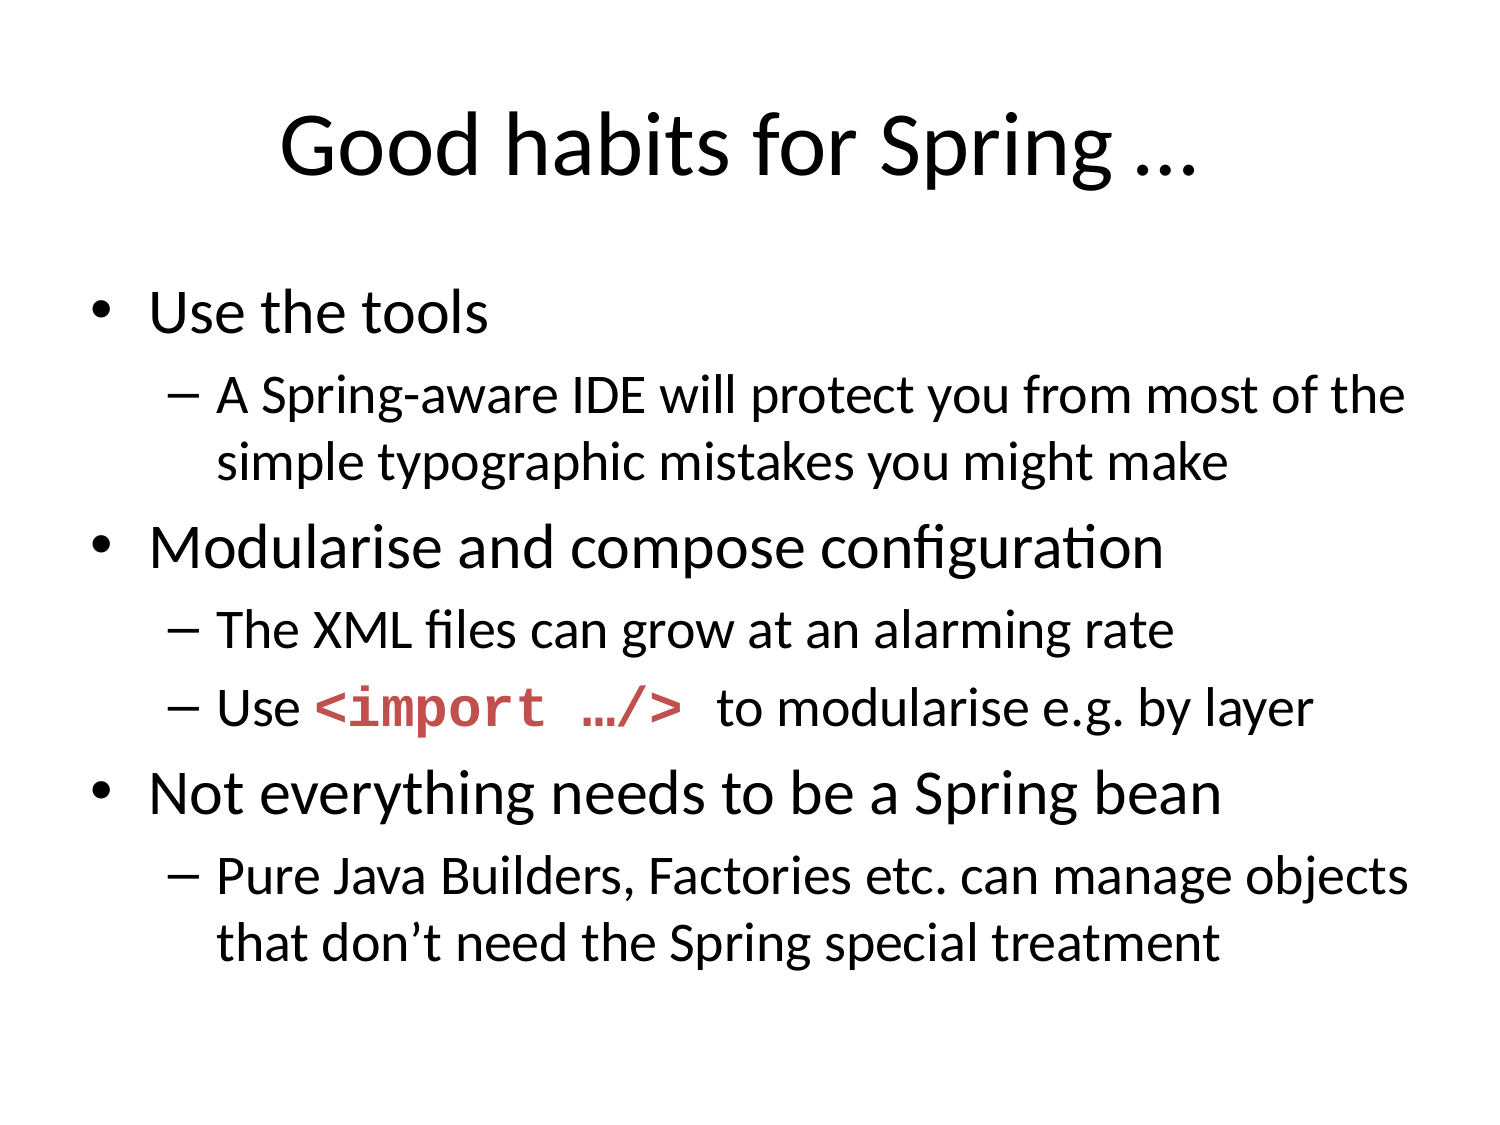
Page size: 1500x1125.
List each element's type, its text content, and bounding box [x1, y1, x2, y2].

list Use the tools A Spring-aware IDE will protect you from most of the simple typographic mistakes you might make Modularise and compose configuration The XML files can grow at an alarming rate Use <import …/> to modularise e.g. by layer Not everything needs to be a Spring bean Pure Java Builders, Factories etc. can manage objects that don’t need the Spring special treatment [75, 262, 1425, 1005]
title Good habits for Spring … [75, 45, 1425, 233]
